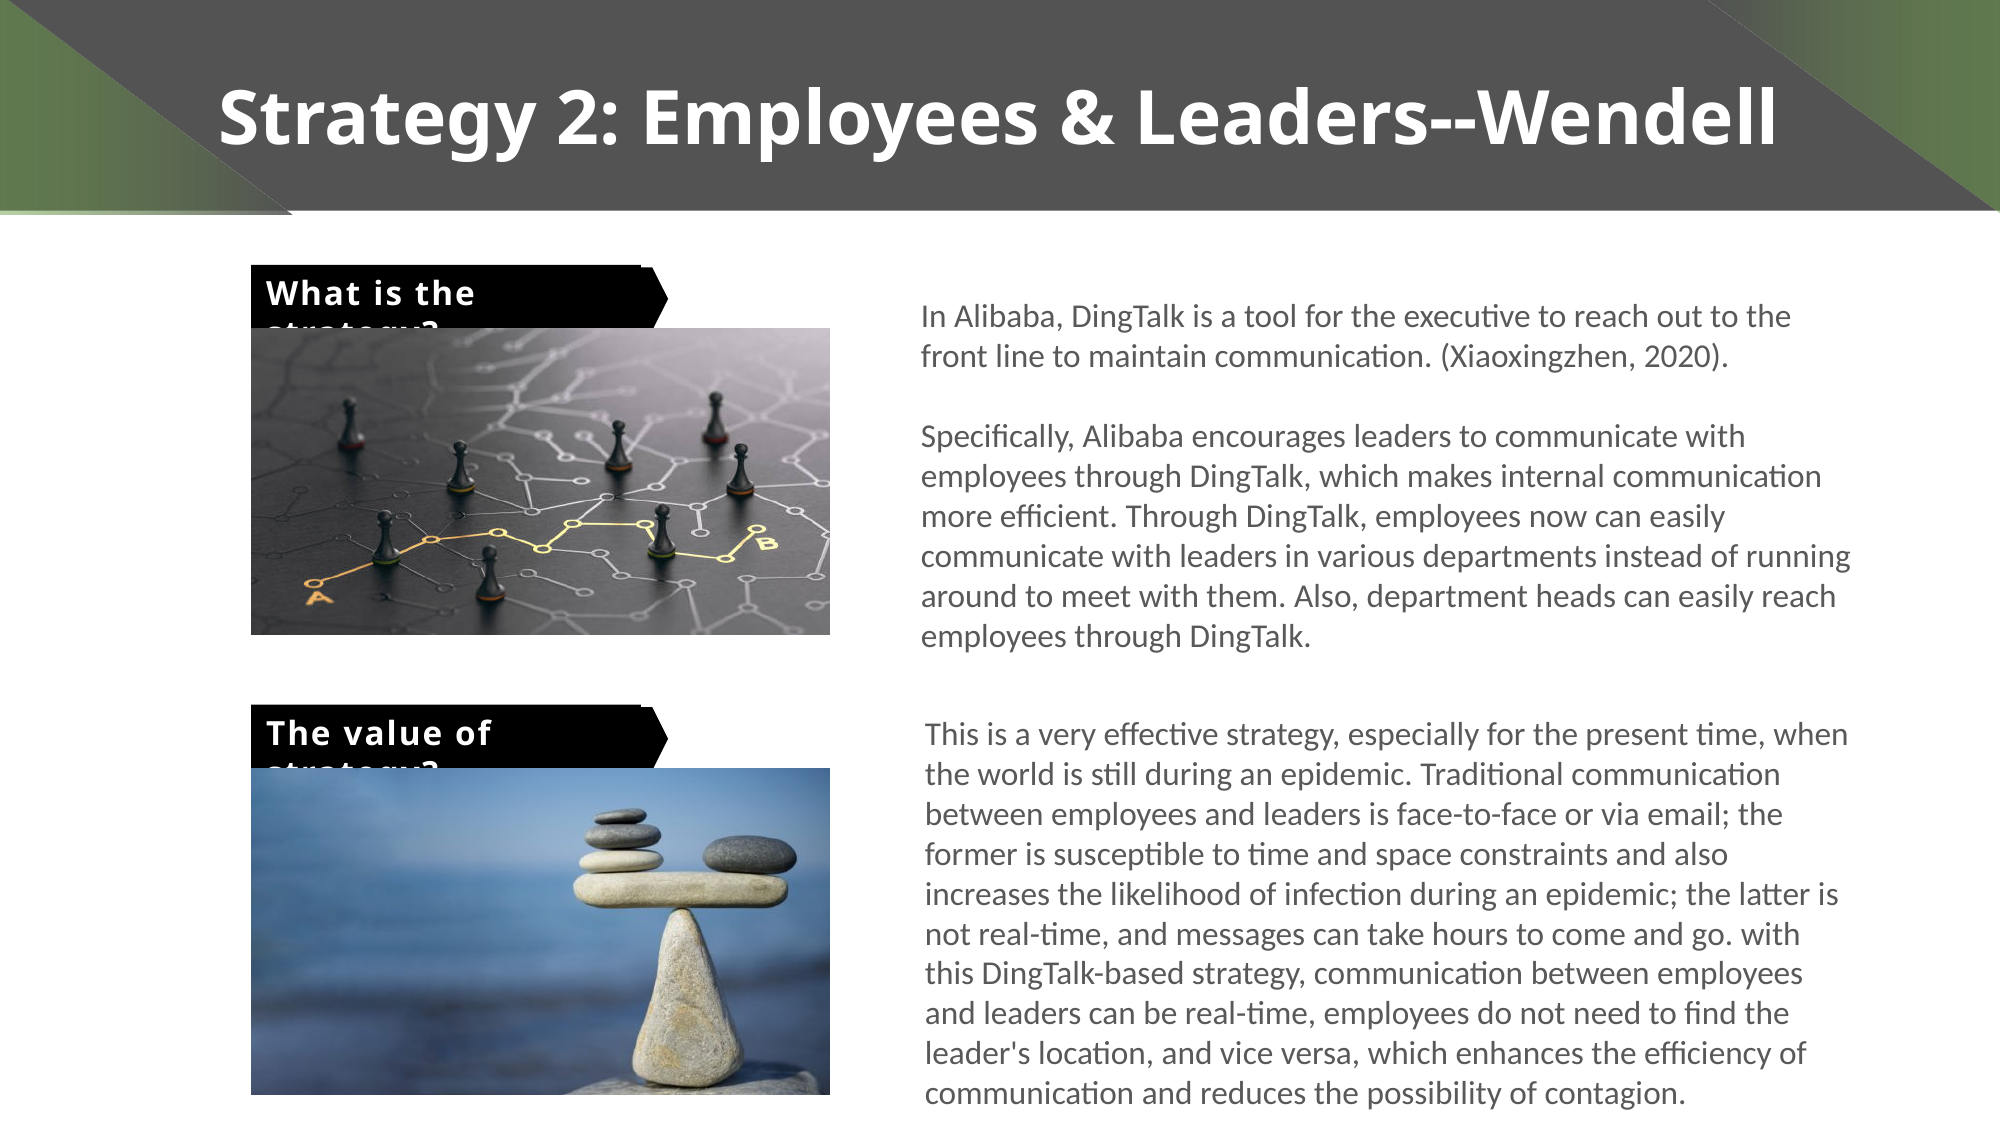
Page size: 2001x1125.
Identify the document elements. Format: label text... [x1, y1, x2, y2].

text_box In Alibaba, DingTalk is a tool for the executive to reach out to the front line to maintain communication. (Xiaoxingzhen, 2020). Specifically, Alibaba encourages leaders to communicate with employees through DingTalk, which makes internal communication more efficient. Through DingTalk, employees now can easily communicate with leaders in various departments instead of running around to meet with them. Also, department heads can easily reach employees through DingTalk. [906, 286, 1869, 661]
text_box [251, 264, 669, 328]
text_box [251, 704, 669, 768]
picture [251, 328, 830, 635]
picture [251, 768, 830, 1095]
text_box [0, 0, 2000, 215]
text_box This is a very effective strategy, especially for the present time, when the world is still during an epidemic. Traditional communication between employees and leaders is face-to-face or via email; the former is susceptible to time and space constraints and also increases the likelihood of infection during an epidemic; the latter is not real-time, and messages can take hours to come and go. with this DingTalk-based strategy, communication between employees and leaders can be real-time, employees do not need to find the leader's location, and vice versa, which enhances the efficiency of communication and reduces the possibility of contagion. [910, 704, 1873, 1119]
